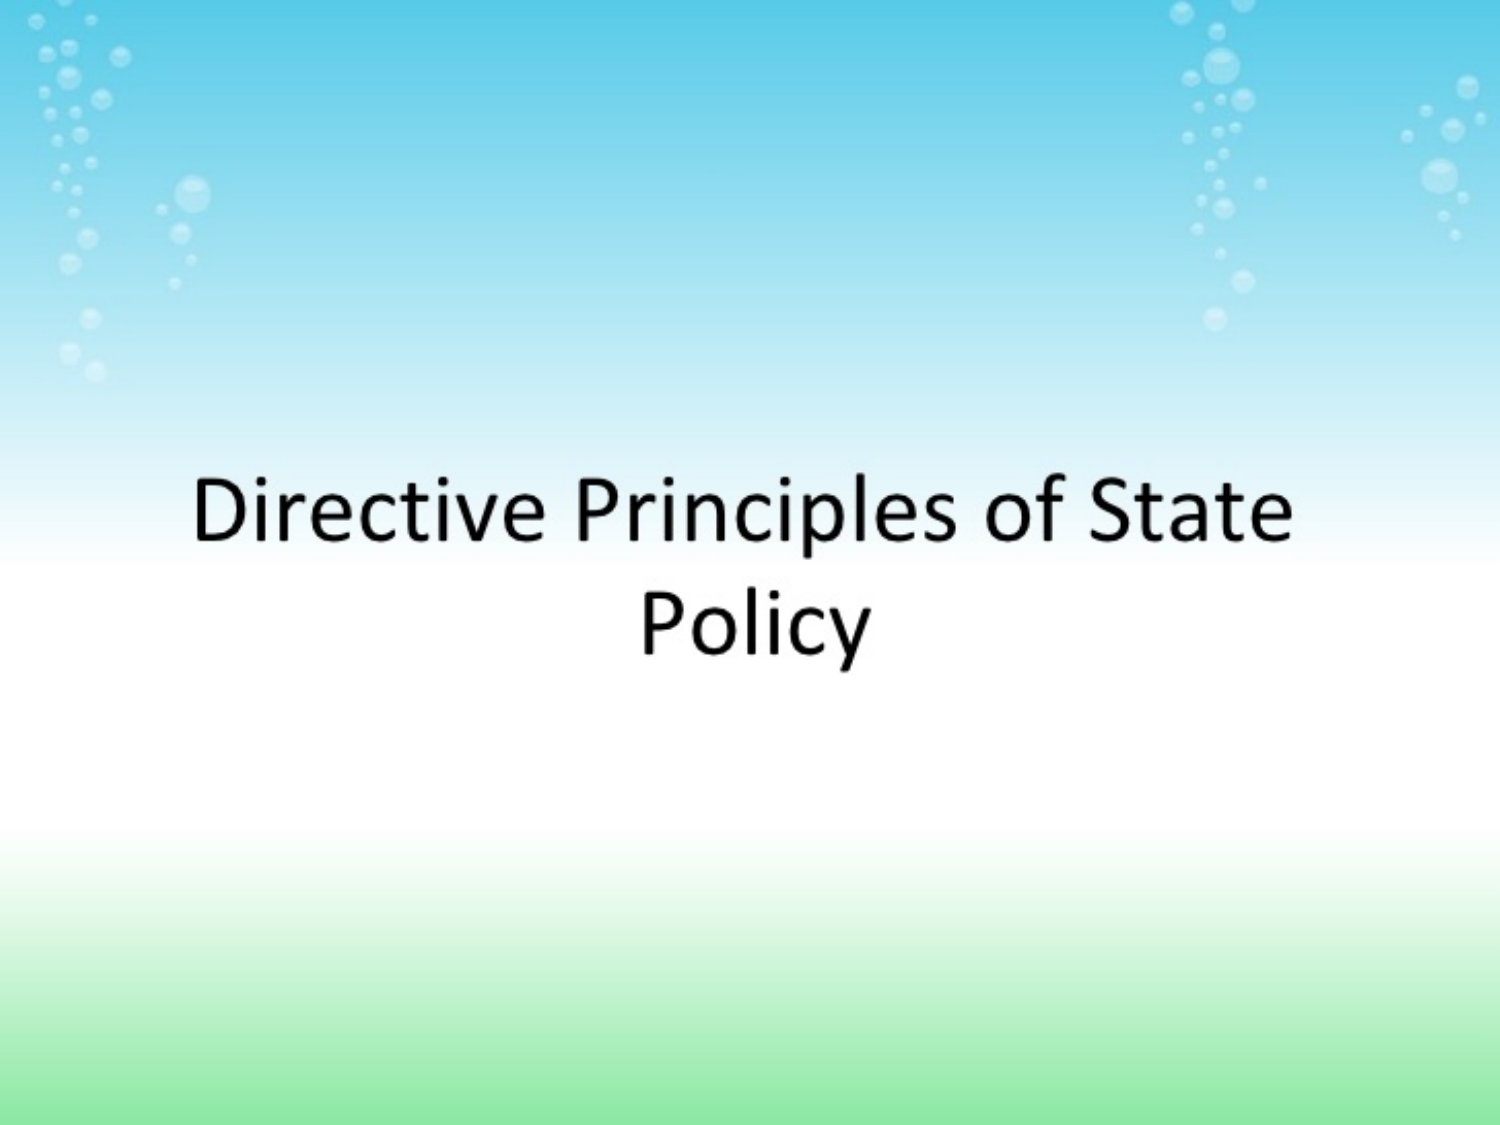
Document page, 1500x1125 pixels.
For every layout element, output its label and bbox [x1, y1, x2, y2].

list [0, 0, 1500, 1125]
